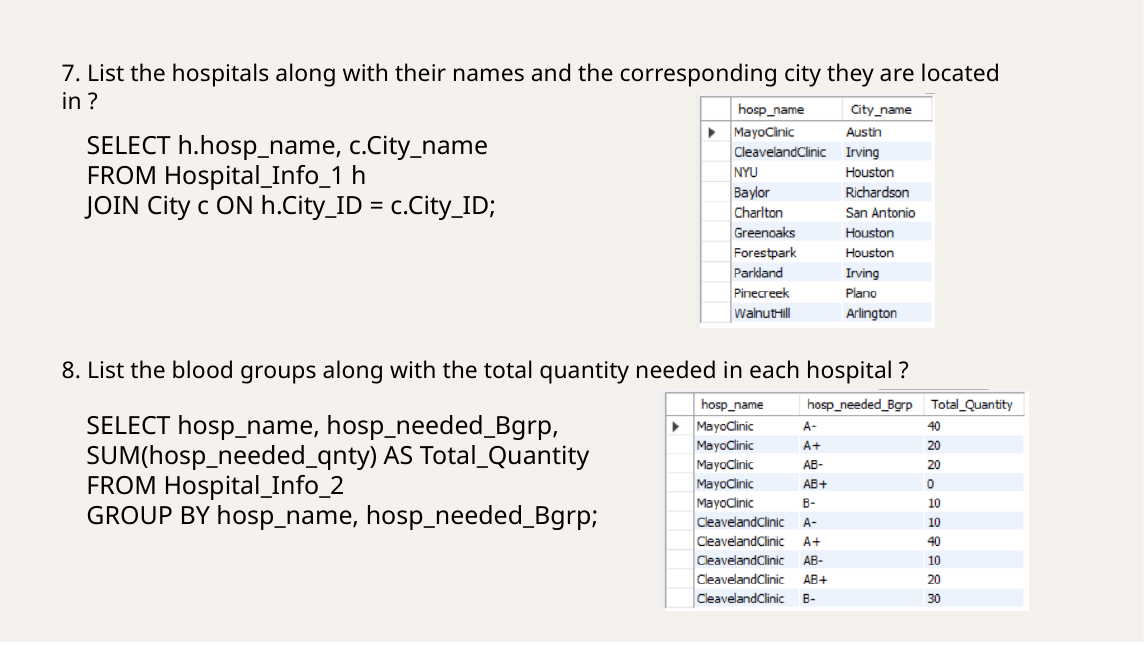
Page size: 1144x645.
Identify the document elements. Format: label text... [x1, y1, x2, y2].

text_box SELECT h.hosp_name, c.City_name FROM Hospital_Info_1 h JOIN City c ON h.City_ID = c.City_ID; [71, 122, 535, 227]
picture [696, 92, 935, 329]
text_box 7. List the hospitals along with their names and the corresponding city they are located in ? [46, 51, 1035, 122]
text_box SELECT hosp_name, hosp_needed_Bgrp, SUM(hosp_needed_qnty) AS Total_Quantity FROM Hospital_Info_2 GROUP BY hosp_name, hosp_needed_Bgrp; [71, 402, 644, 537]
text_box 8. List the blood groups along with the total quantity needed in each hospital ? [46, 348, 1097, 391]
picture [660, 388, 1029, 611]
